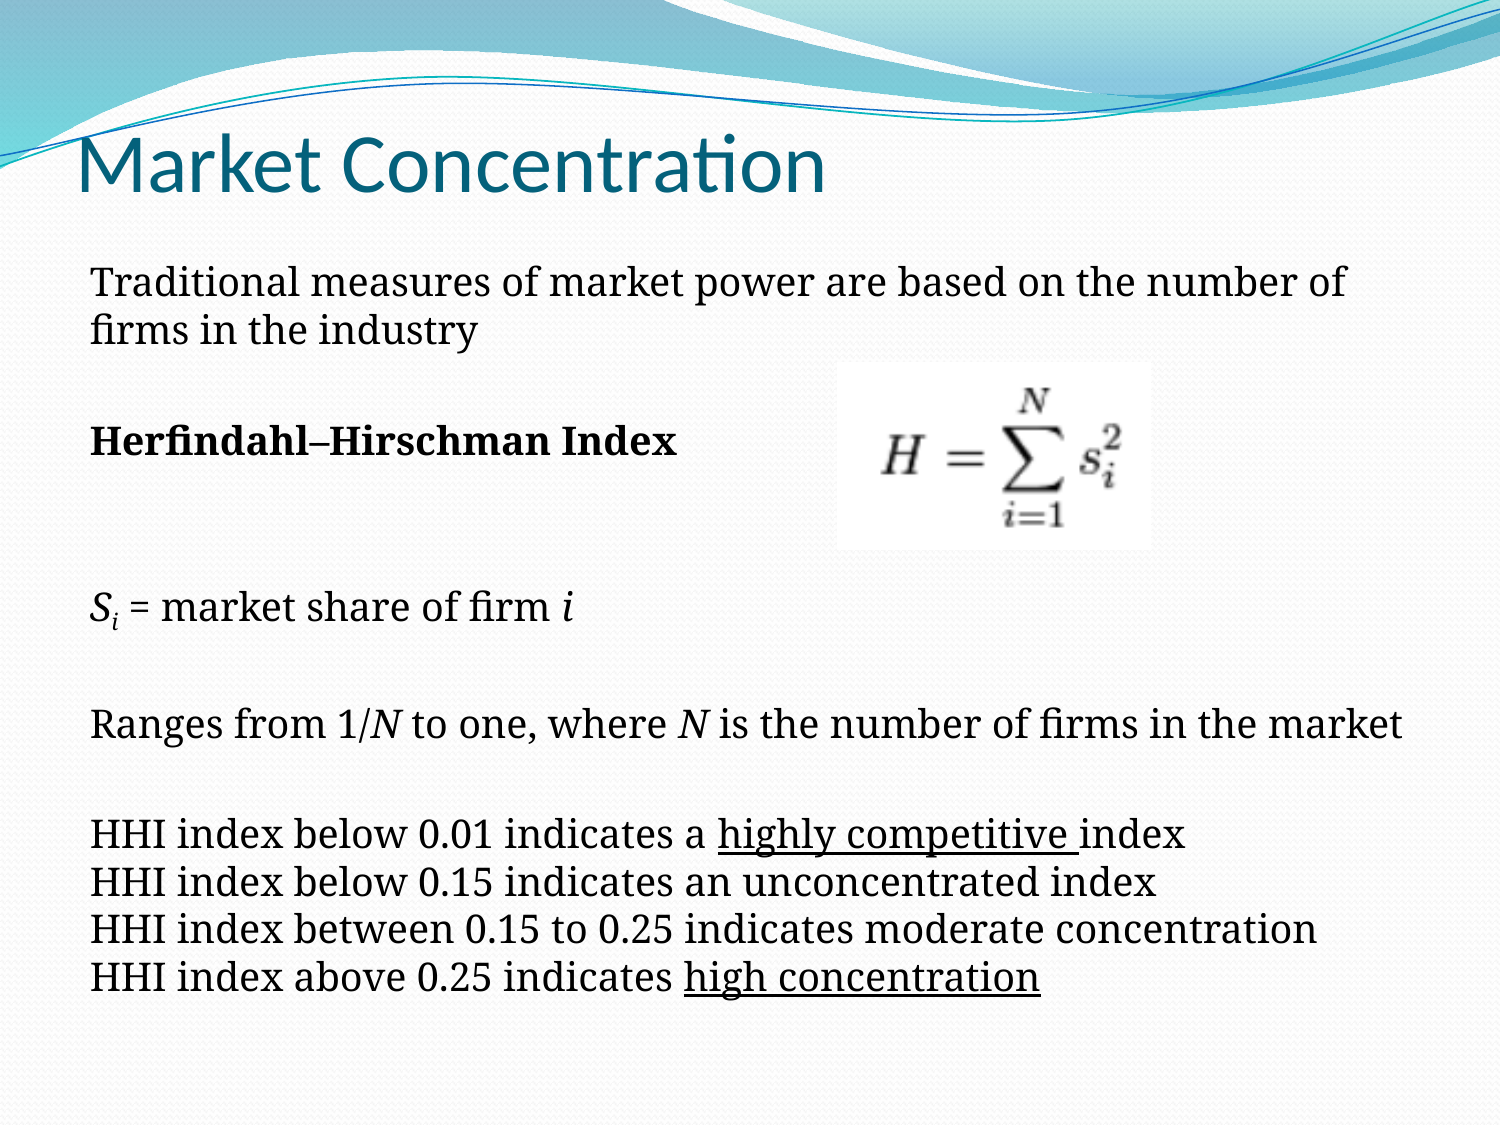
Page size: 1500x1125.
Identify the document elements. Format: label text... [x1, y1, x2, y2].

list Traditional measures of market power are based on the number of firms in the industry Herfindahl–Hirschman Index Si = market share of firm i Ranges from 1/N to one, where N is the number of firms in the market HHI index below 0.01 indicates a highly competitive index HHI index below 0.15 indicates an unconcentrated index HHI index between 0.15 to 0.25 indicates moderate concentration HHI index above 0.25 indicates high concentration [75, 249, 1425, 1038]
title Market Concentration [75, 99, 1425, 210]
picture [837, 362, 1151, 551]
